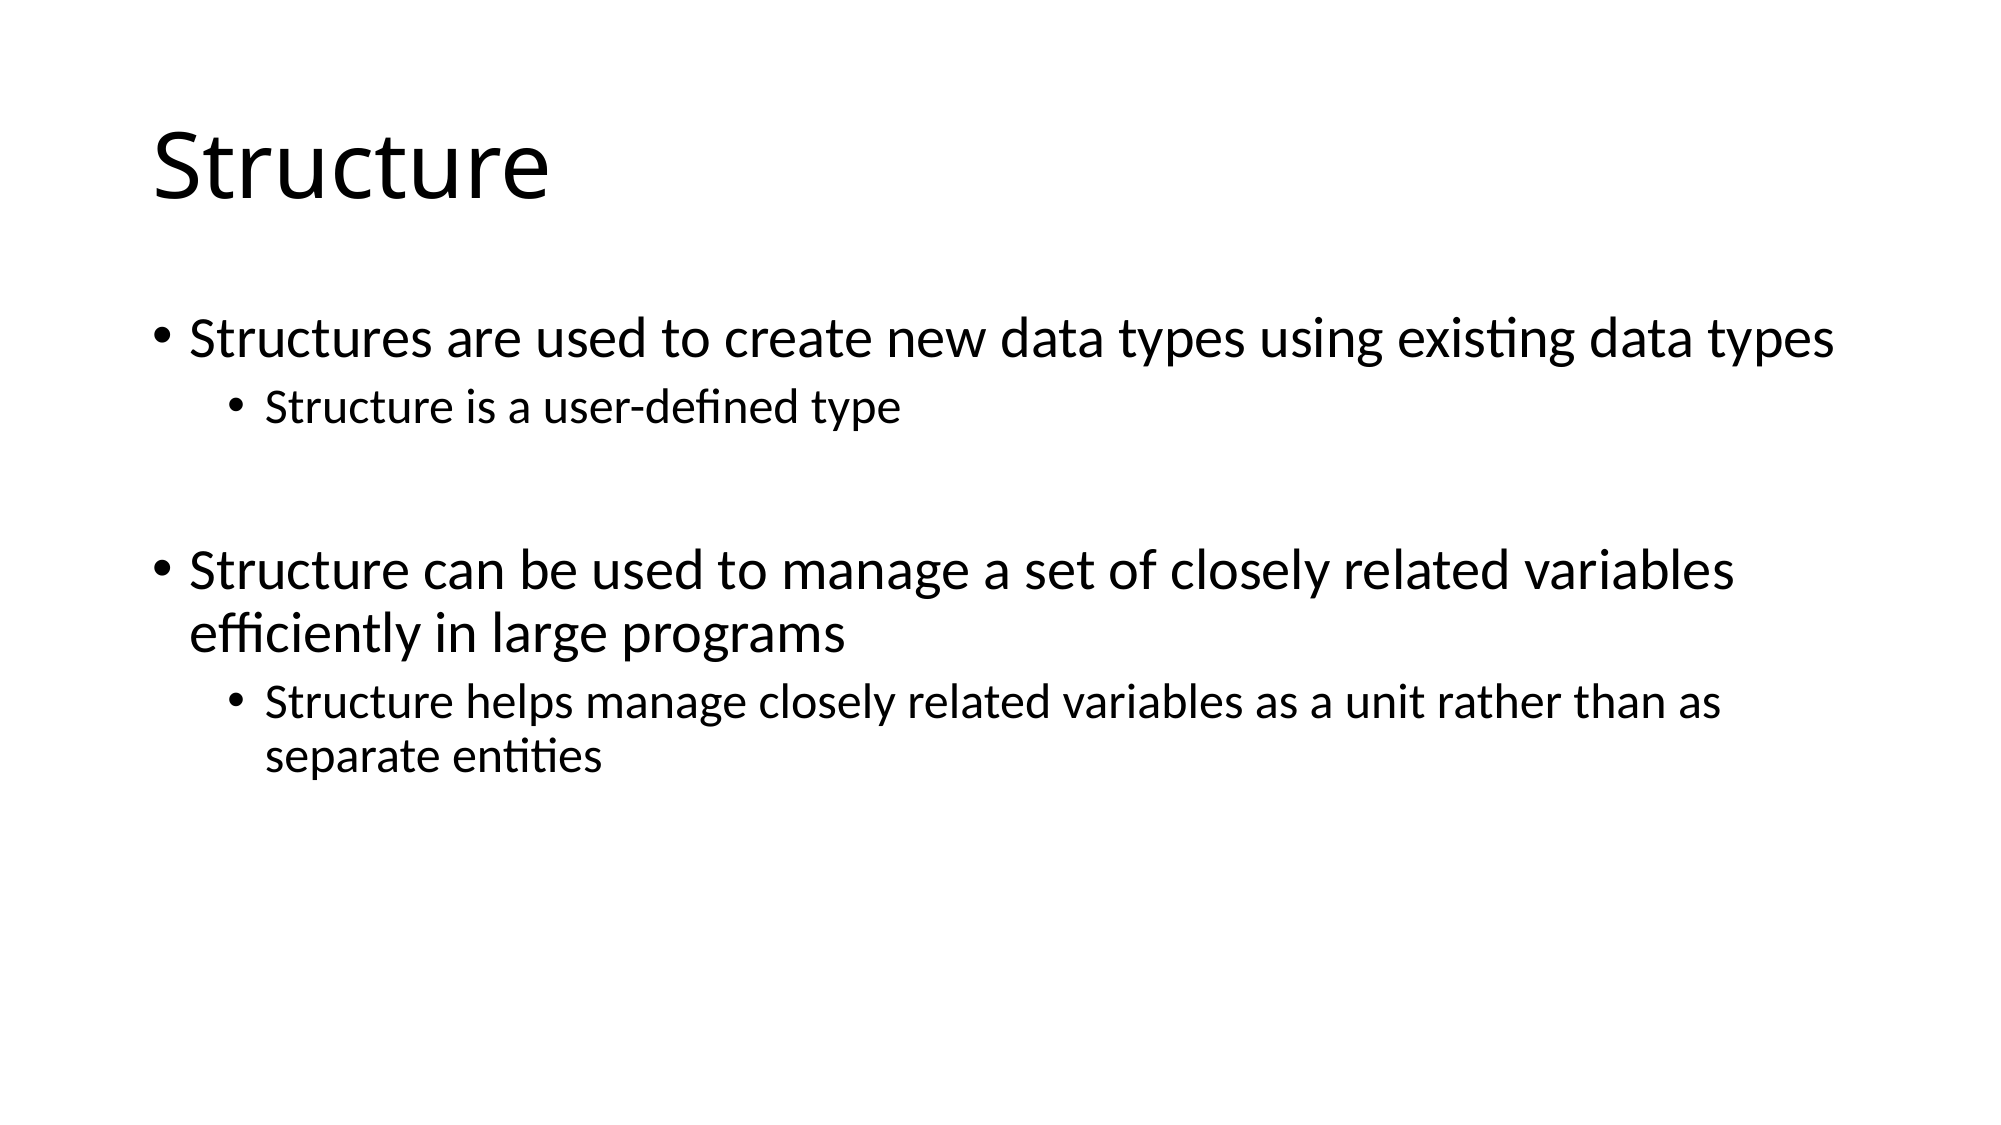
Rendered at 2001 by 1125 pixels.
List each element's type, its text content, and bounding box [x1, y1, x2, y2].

list Structures are used to create new data types using existing data types Structure is a user-defined type Structure can be used to manage a set of closely related variables efficiently in large programs Structure helps manage closely related variables as a unit rather than as separate entities [137, 299, 1863, 1014]
title Structure [137, 59, 1863, 278]
